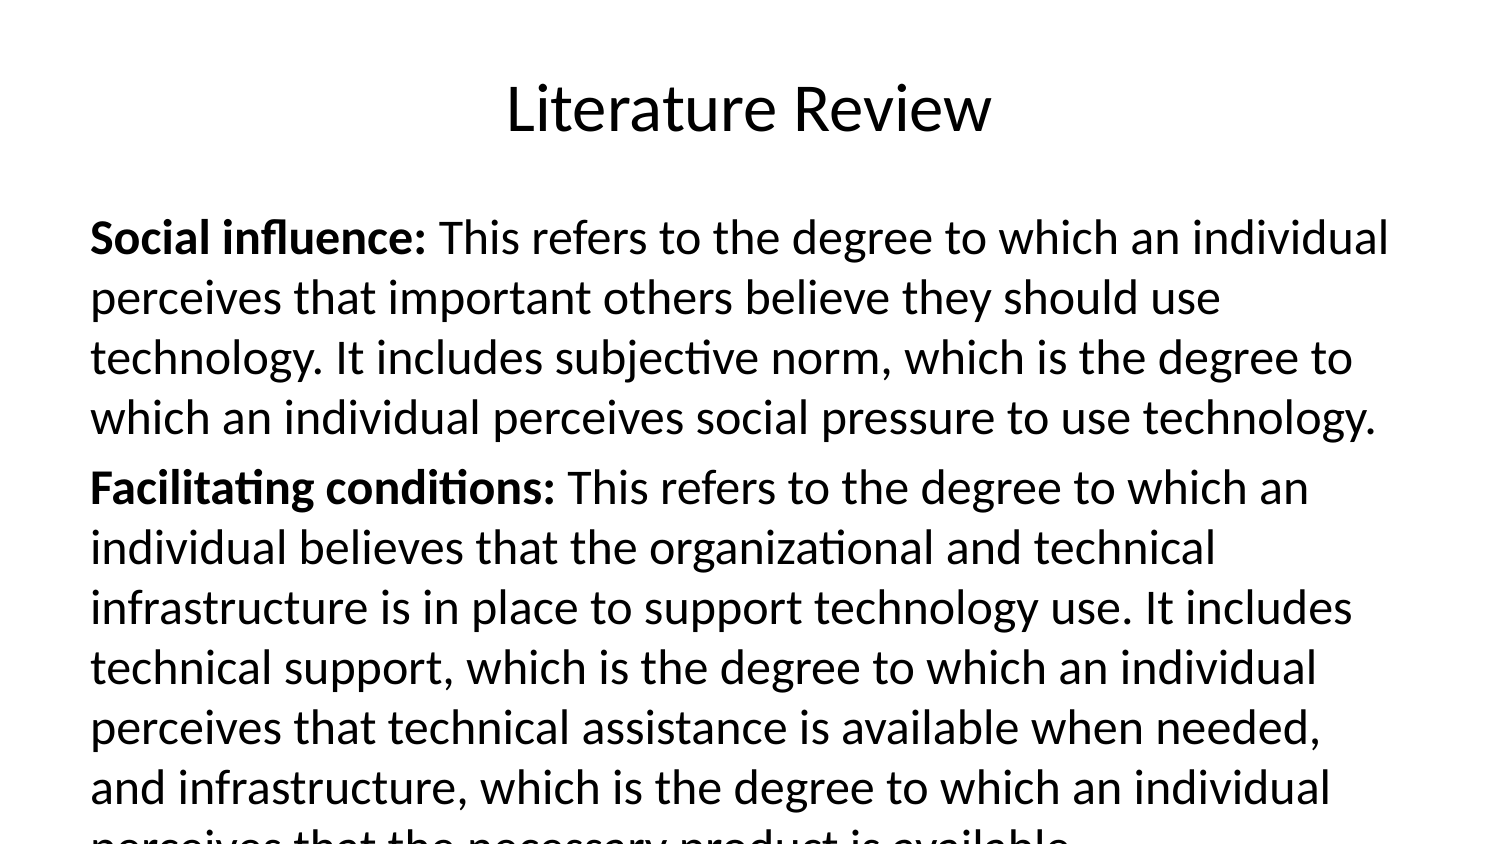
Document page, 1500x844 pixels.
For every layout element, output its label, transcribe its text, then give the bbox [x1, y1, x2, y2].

title Literature Review [75, 33, 1425, 175]
list Social influence: This refers to the degree to which an individual perceives that important others believe they should use technology. It includes subjective norm, which is the degree to which an individual perceives social pressure to use technology. Facilitating conditions: This refers to the degree to which an individual believes that the organizational and technical infrastructure is in place to support technology use. It includes technical support, which is the degree to which an individual perceives that technical assistance is available when needed, and infrastructure, which is the degree to which an individual perceives that the necessary product is available. [75, 196, 1425, 754]
